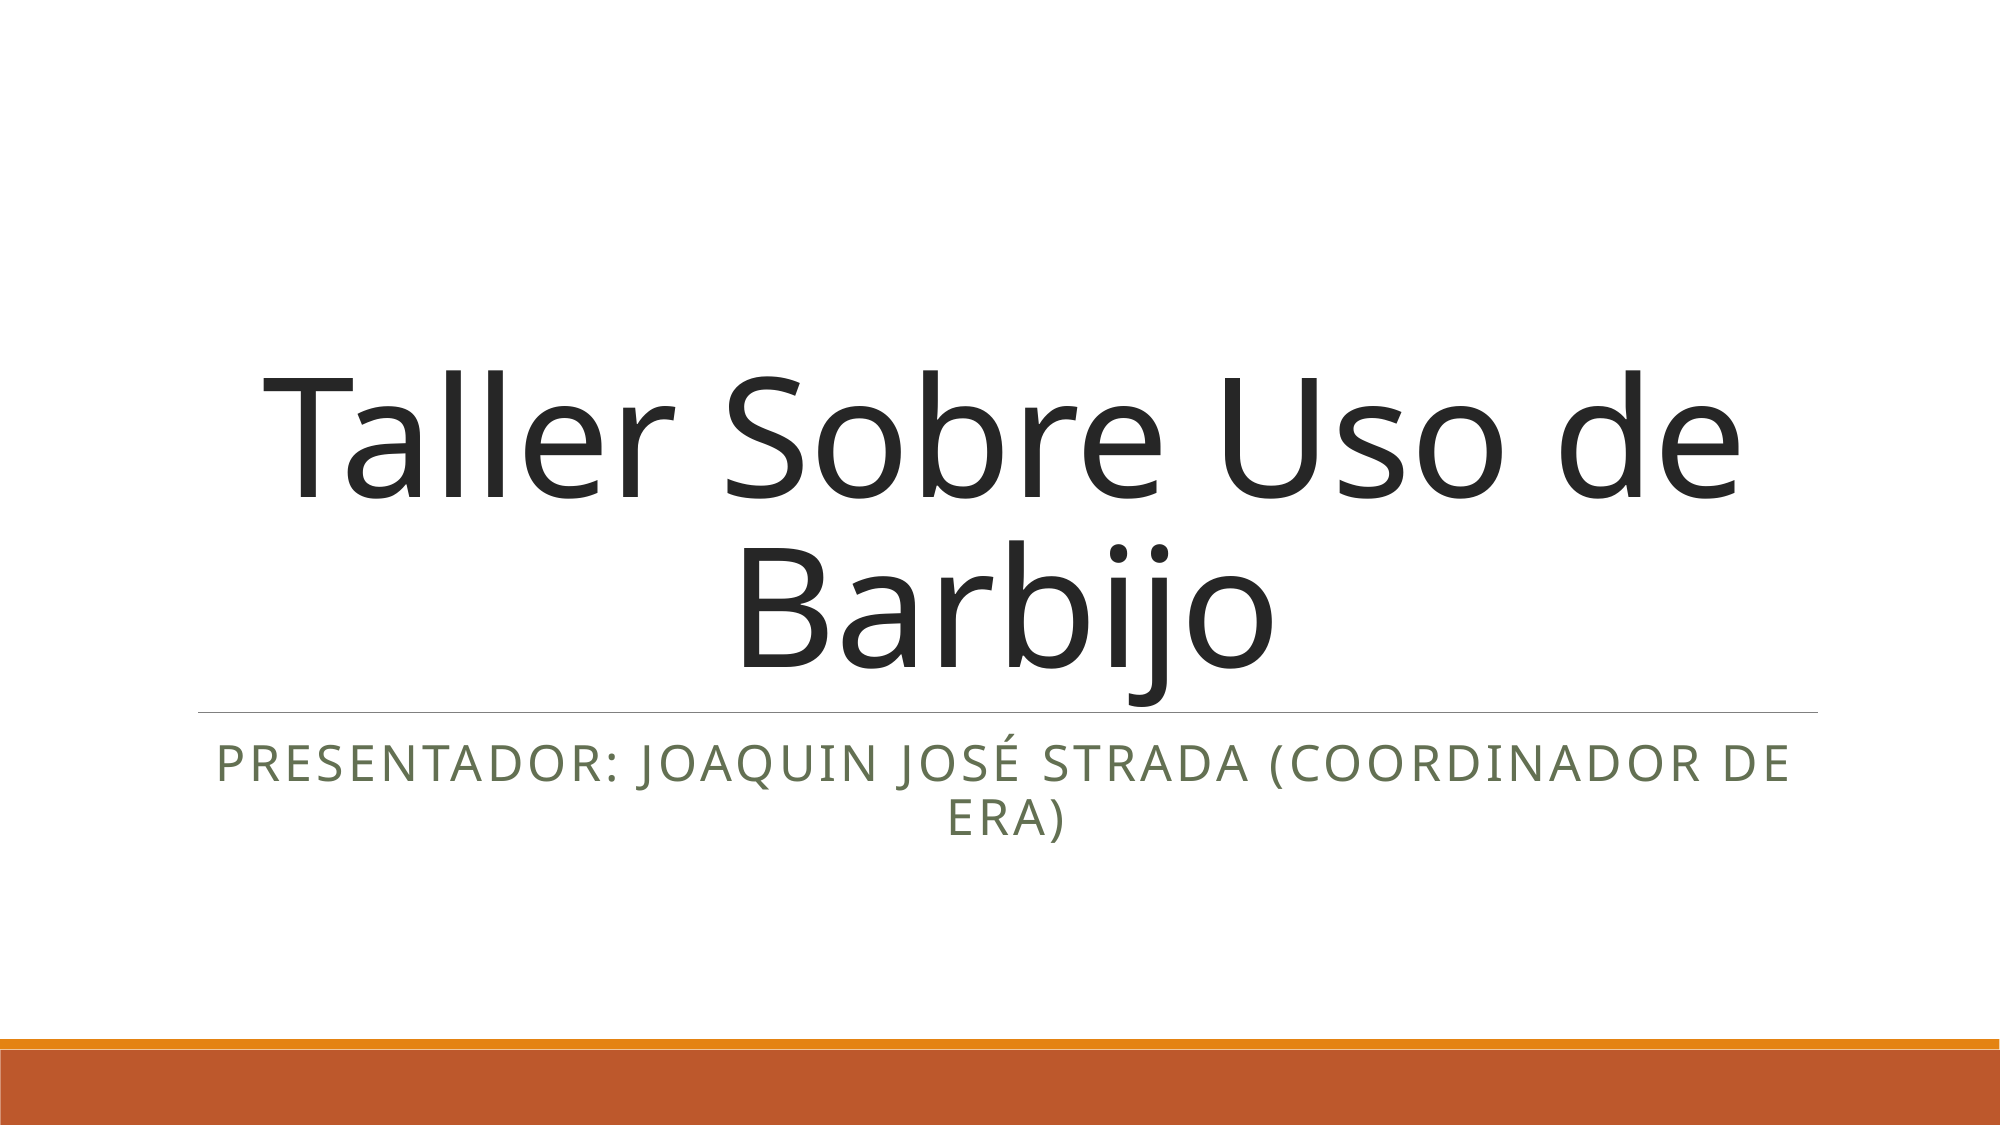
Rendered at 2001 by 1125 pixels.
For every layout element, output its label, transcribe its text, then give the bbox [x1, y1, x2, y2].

subtitle Presentador: Joaquin José Strada (coordinador de era) [180, 730, 1831, 919]
title Taller Sobre Uso de Barbijo [180, 124, 1830, 710]
